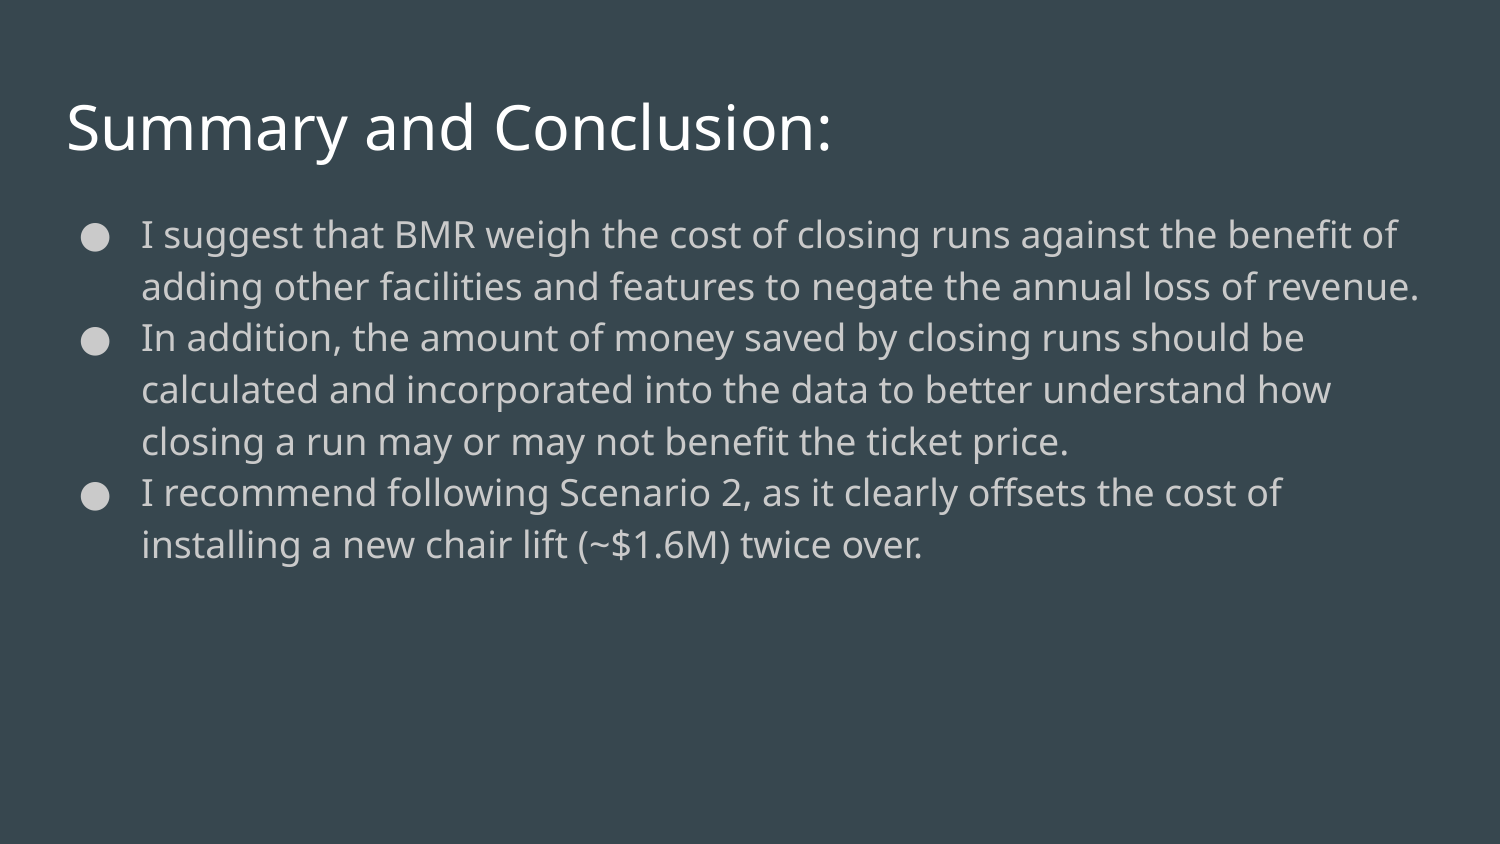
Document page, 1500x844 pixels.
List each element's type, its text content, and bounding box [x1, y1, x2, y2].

title Summary and Conclusion: [51, 72, 1449, 167]
list I suggest that BMR weigh the cost of closing runs against the benefit of adding other facilities and features to negate the annual loss of revenue. In addition, the amount of money saved by closing runs should be calculated and incorporated into the data to better understand how closing a run may or may not benefit the ticket price. I recommend following Scenario 2, as it clearly offsets the cost of installing a new chair lift (~$1.6M) twice over. [51, 189, 1449, 750]
